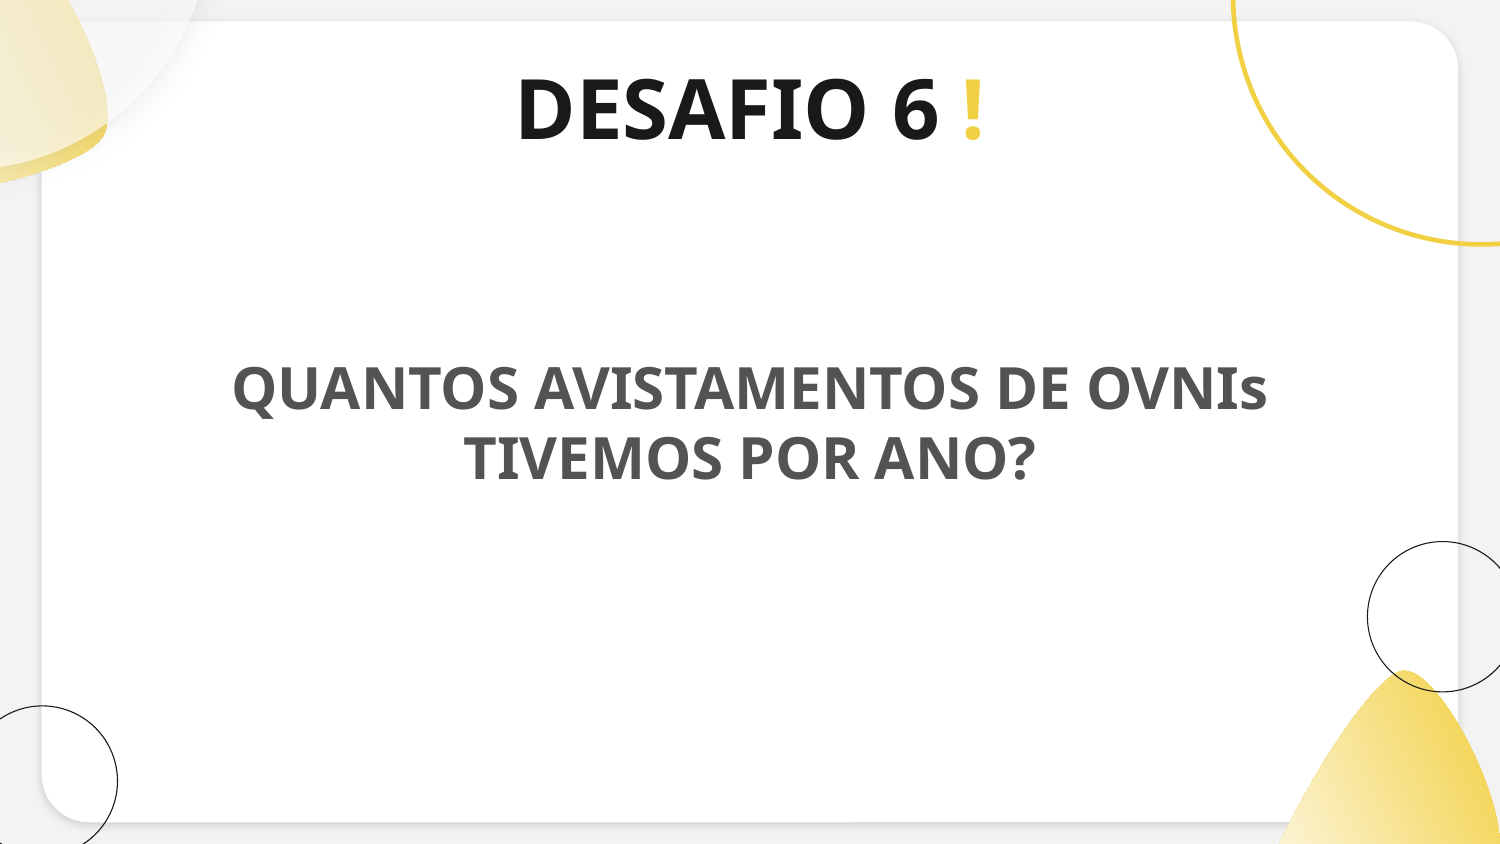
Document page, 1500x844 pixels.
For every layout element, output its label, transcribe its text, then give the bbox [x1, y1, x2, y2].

text_box [1233, 0, 1500, 245]
text_box QUANTOS AVISTAMENTOS DE OVNIs TIVEMOS POR ANO? [144, 343, 1356, 499]
title DESAFIO 6 ! [118, 41, 1275, 136]
